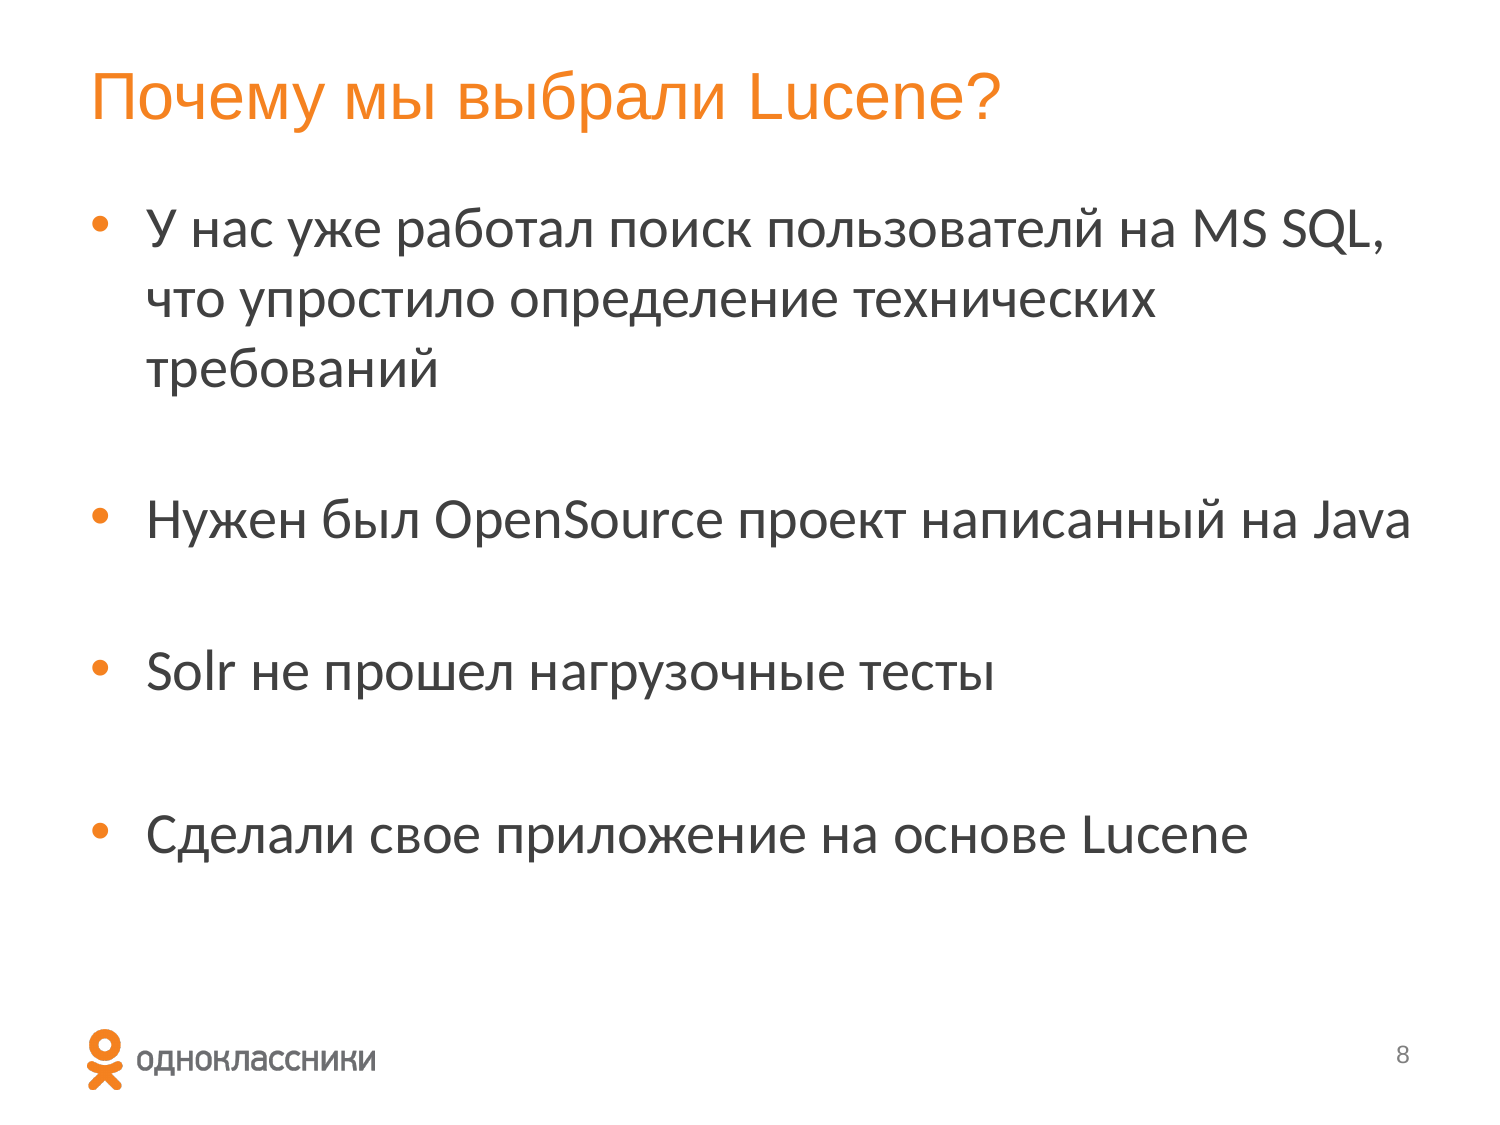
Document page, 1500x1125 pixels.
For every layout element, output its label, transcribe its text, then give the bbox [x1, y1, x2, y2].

picture [87, 1028, 375, 1090]
title Почему мы выбрали Lucene? [75, 45, 1439, 181]
slide_number 7 [1074, 1023, 1425, 1084]
list У нас уже работал поиск пользователй на MS SQL, что упростило определение технических требований Нужен был OpenSource проект написанный на Java Solr не прошел нагрузочные тесты Сделали свое приложение на основе Lucene [75, 181, 1453, 1005]
